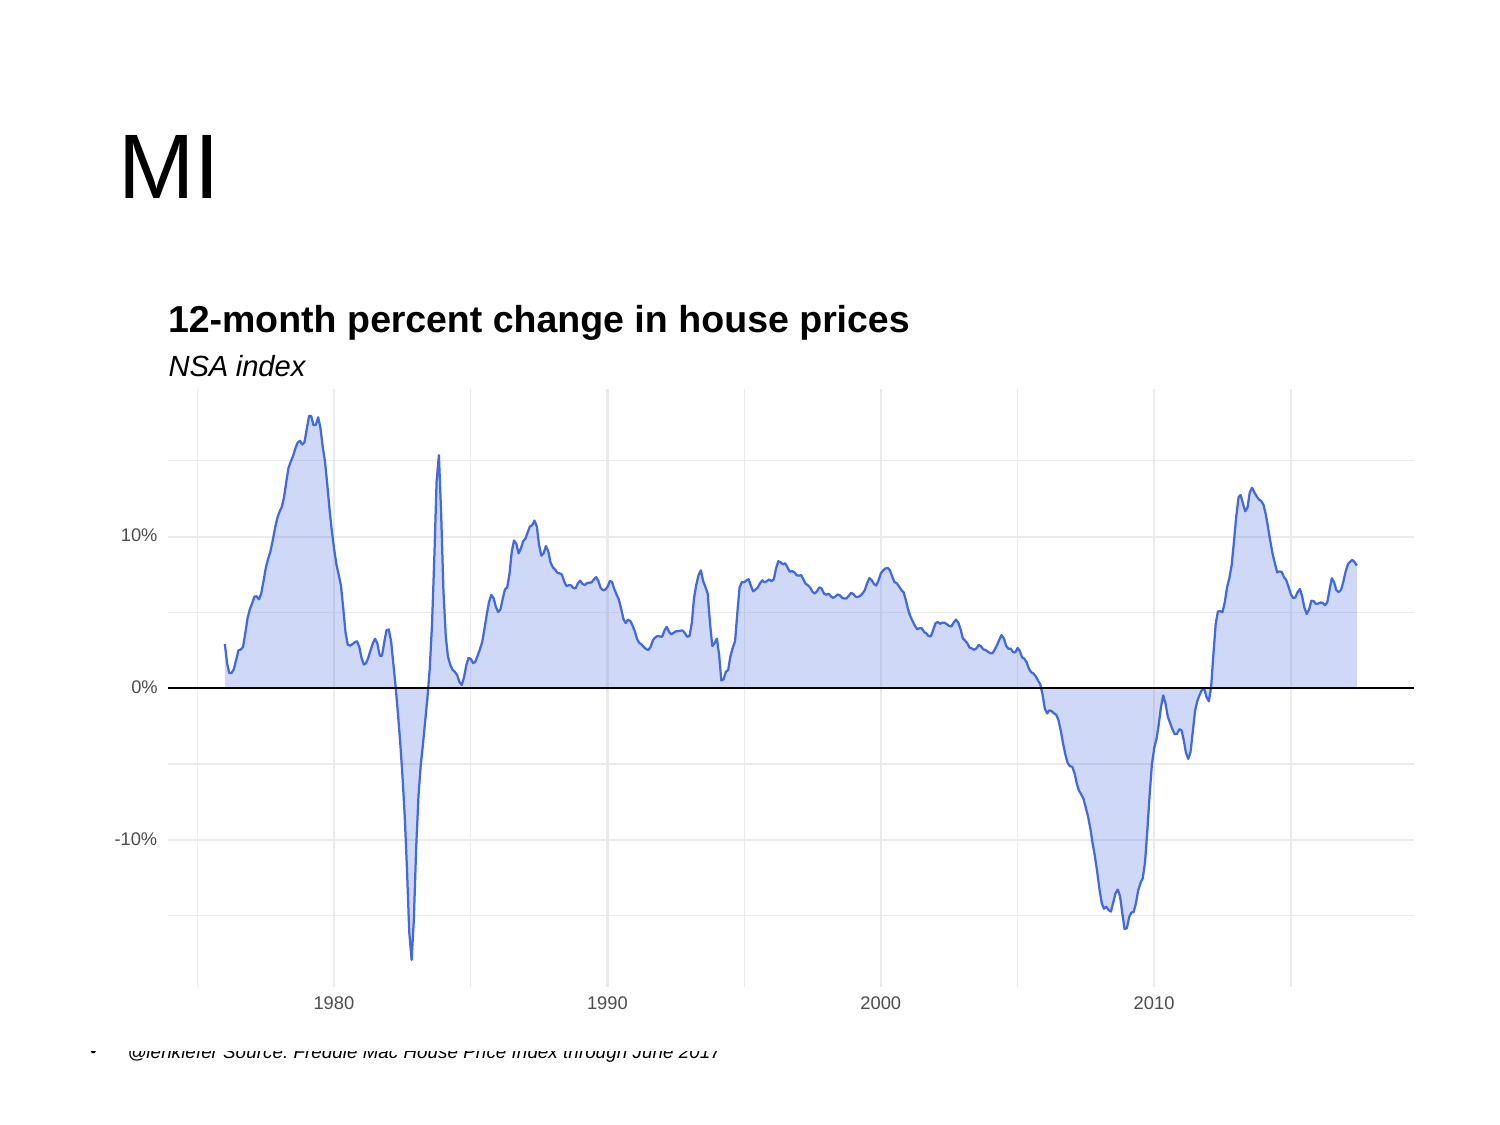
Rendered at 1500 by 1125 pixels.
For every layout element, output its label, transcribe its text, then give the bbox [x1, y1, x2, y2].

title MI [103, 59, 1397, 278]
list @lenkiefer Source: Freddie Mac House Price Index through June 2017 [75, 1051, 825, 1110]
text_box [74, 299, 1425, 1050]
